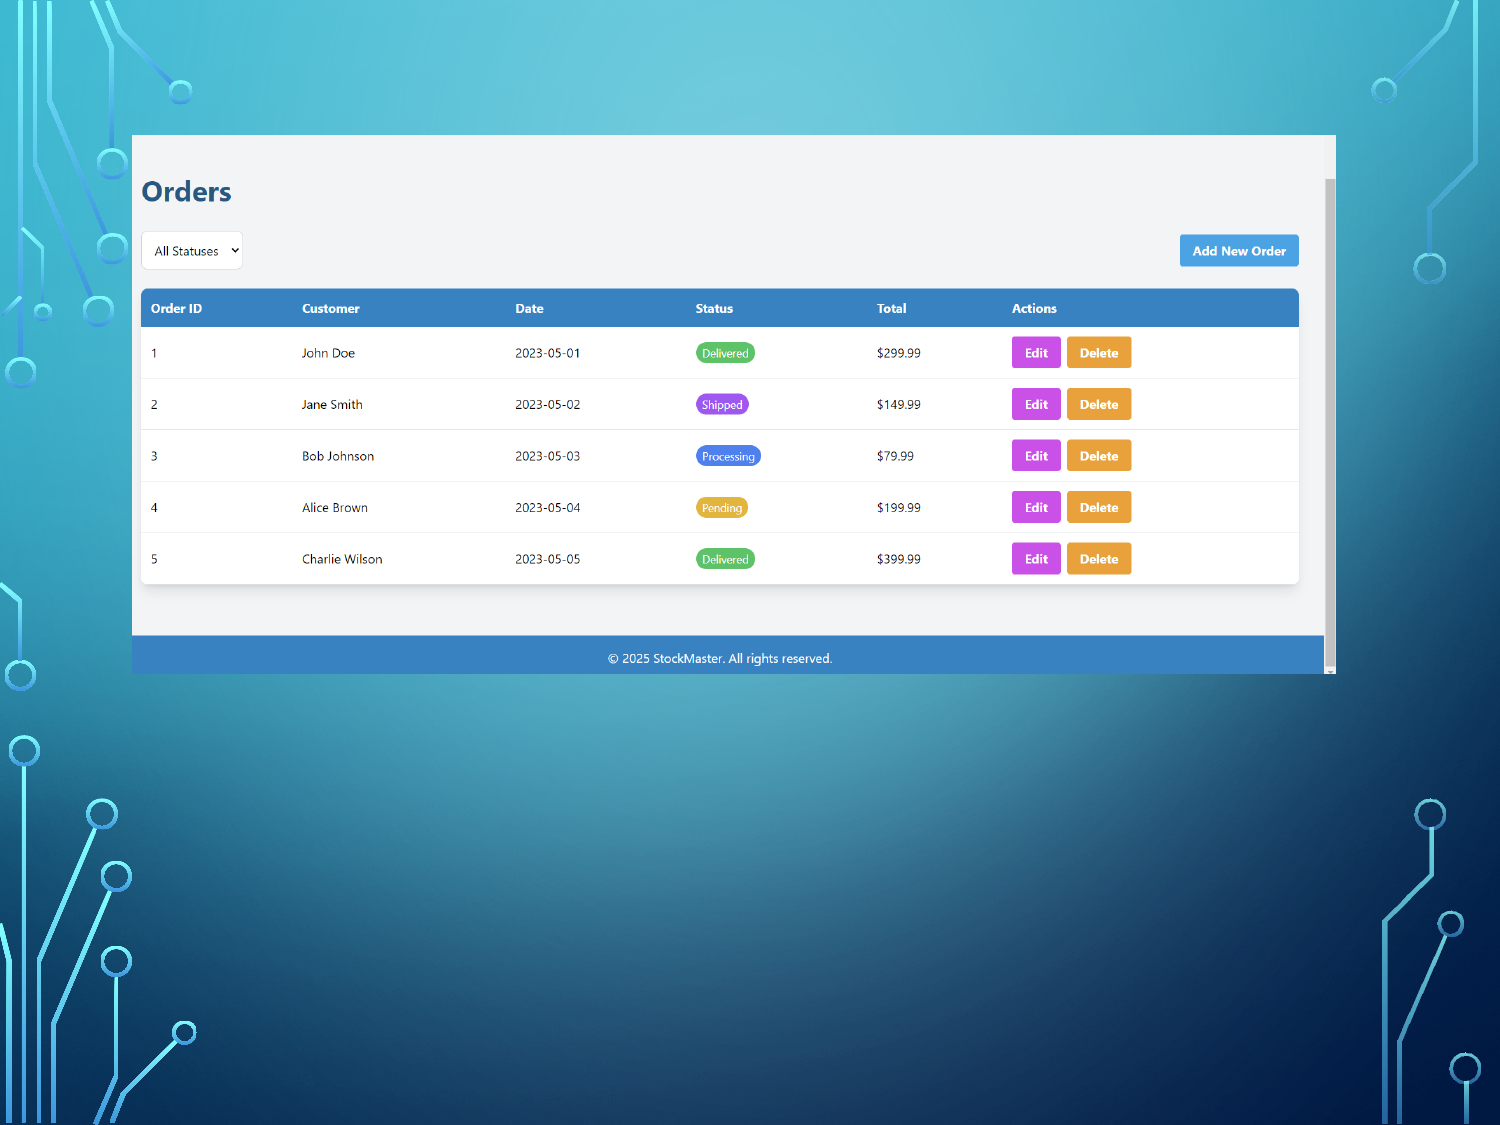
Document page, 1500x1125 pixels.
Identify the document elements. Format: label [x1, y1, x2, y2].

picture [132, 135, 1336, 675]
